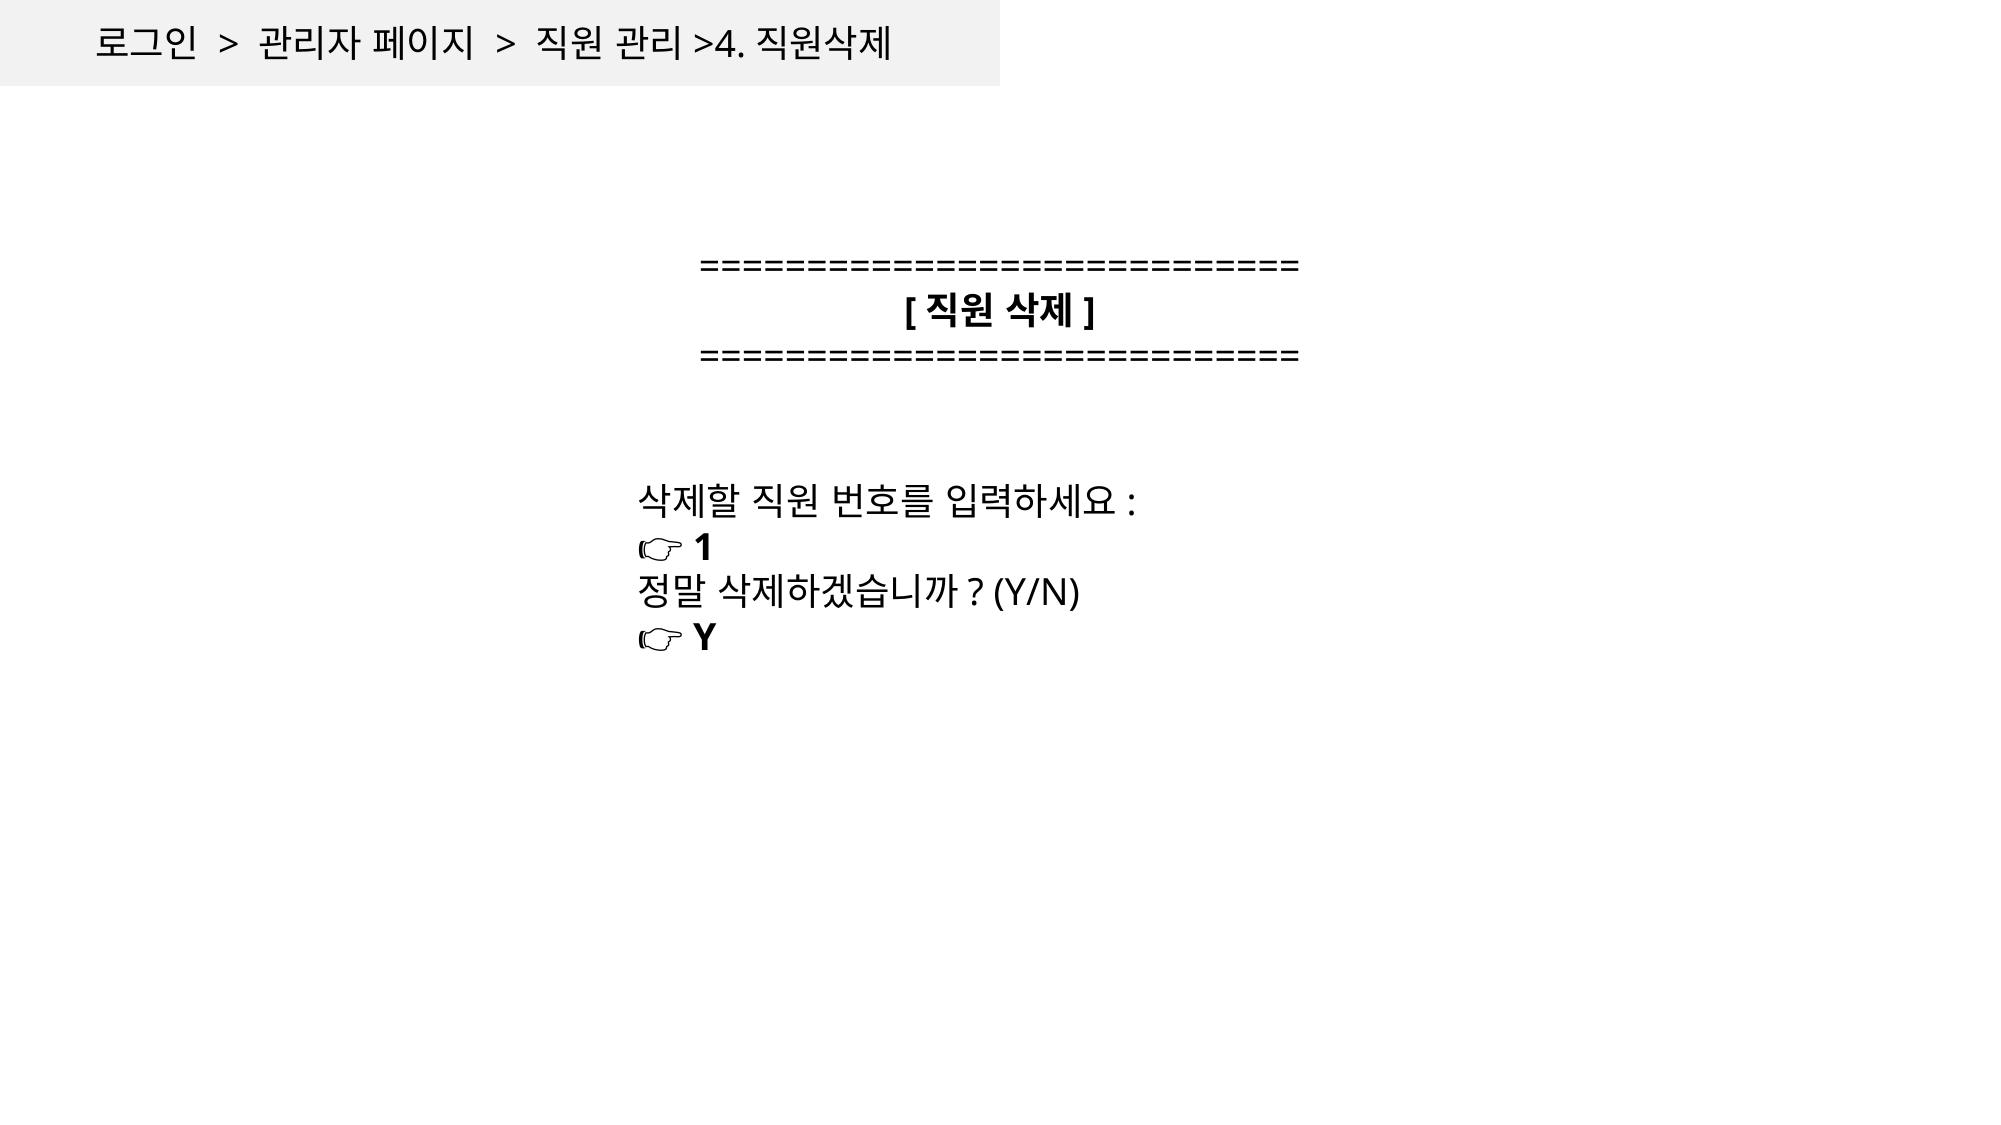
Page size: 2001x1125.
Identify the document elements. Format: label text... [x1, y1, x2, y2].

text_box 삭제할 직원 번호를 입력하세요: 👉 1 정말 삭제하겠습니까? (Y/N) 👉 Y [622, 470, 1231, 756]
text_box 로그인 > 관리자 페이지 > 직원 관리>4.직원삭제 [0, 0, 1000, 86]
text_box ============================ [직원 삭제] ============================ [435, 234, 1565, 385]
